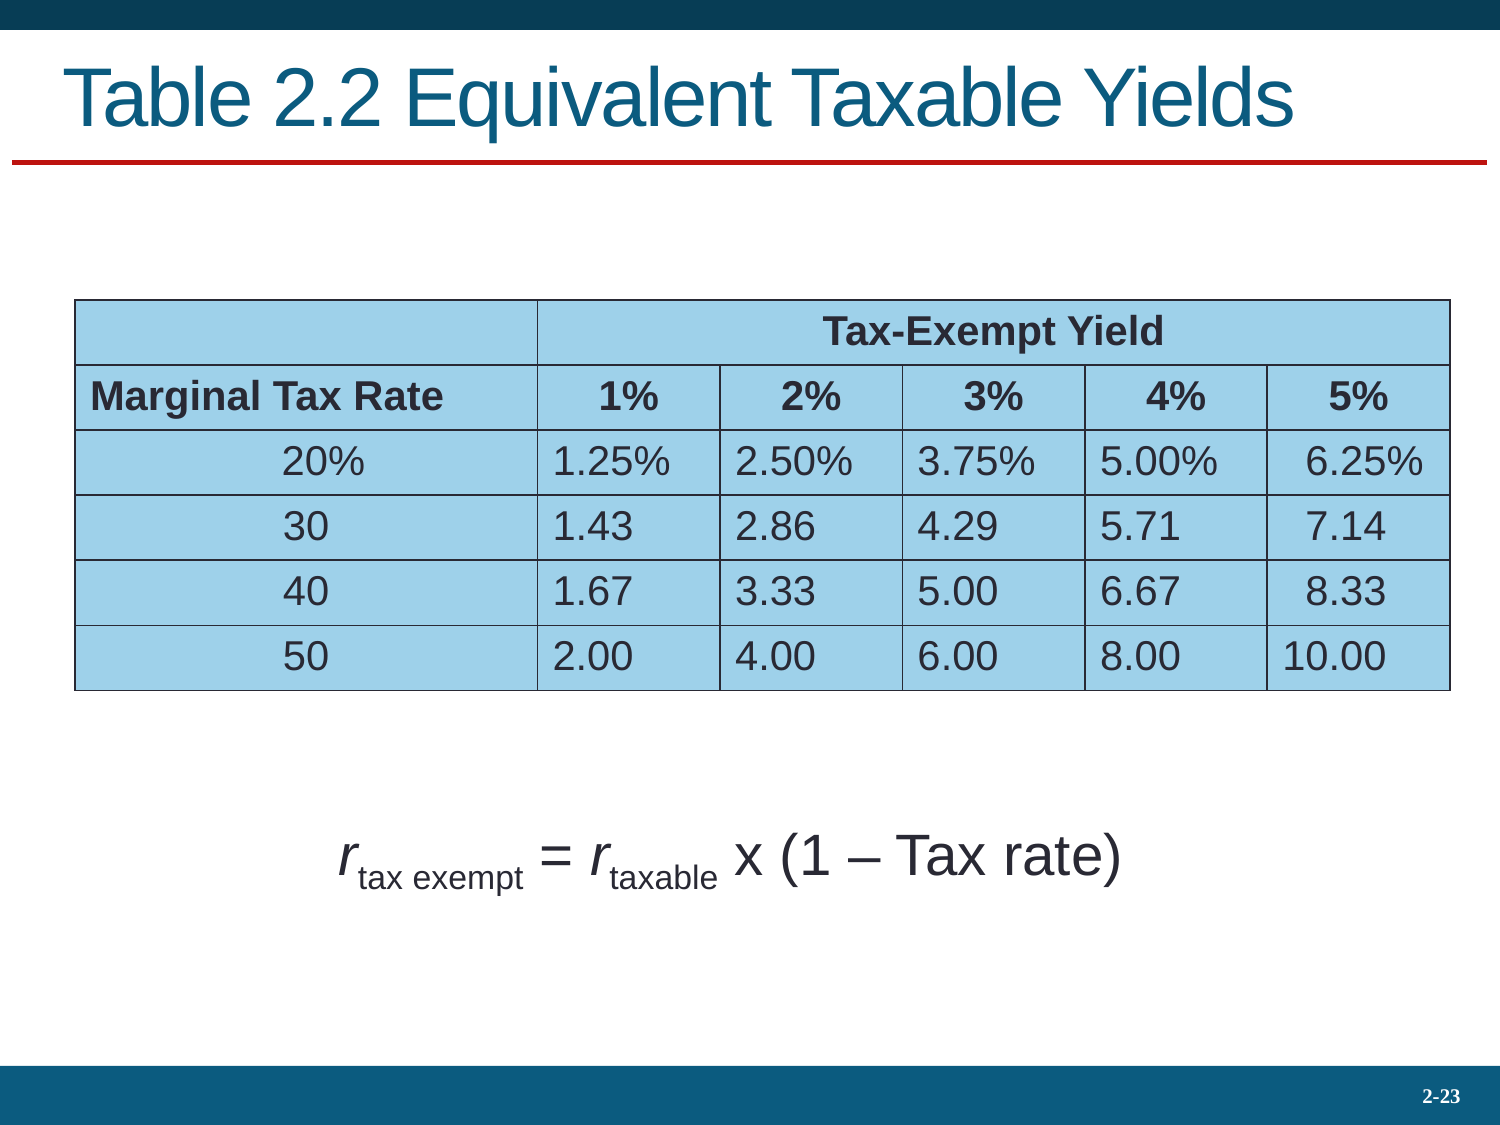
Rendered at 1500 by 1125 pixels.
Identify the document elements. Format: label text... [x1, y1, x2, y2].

table_header Tax-Exempt Yield [538, 301, 1449, 364]
table_cell 5% [1268, 366, 1449, 429]
table_cell 1.25% [538, 431, 719, 494]
table_cell 10.00 [1268, 626, 1449, 690]
table_cell 4.29 [903, 496, 1084, 559]
table_cell 2.86 [721, 496, 902, 559]
table_cell 3.33 [721, 561, 902, 625]
table_cell 3.75% [903, 431, 1084, 494]
table_cell 5.00 [903, 561, 1084, 625]
table_cell 2.50% [721, 431, 902, 494]
table_cell 6.00 [903, 626, 1084, 690]
table_cell 40 [76, 561, 537, 625]
text_box rtax exempt = rtaxable x (1 – Tax rate) [323, 809, 1187, 904]
table_cell Marginal Tax Rate [76, 366, 537, 429]
table_cell 6.67 [1086, 561, 1266, 625]
table_cell 4% [1086, 366, 1266, 429]
title Table 2.2 Equivalent Taxable Yields [47, 24, 1453, 163]
table_cell 30 [76, 496, 537, 559]
table_cell 8.00 [1086, 626, 1266, 690]
table_cell 20% [76, 431, 537, 494]
table_cell 7.14 [1268, 496, 1449, 559]
table_cell 2.00 [538, 626, 719, 690]
table_cell 4.00 [721, 626, 902, 690]
table_cell 2% [721, 366, 902, 429]
table_cell 3% [903, 366, 1084, 429]
table_cell 1.67 [538, 561, 719, 625]
table_cell 6.25% [1268, 431, 1449, 494]
table_cell 5.71 [1086, 496, 1266, 559]
table_cell 50 [76, 626, 537, 690]
table_cell 8.33 [1268, 561, 1449, 625]
table_cell 5.00% [1086, 431, 1266, 494]
table_cell 1.43 [538, 496, 719, 559]
table_header [76, 301, 537, 364]
table_cell 1% [538, 366, 719, 429]
